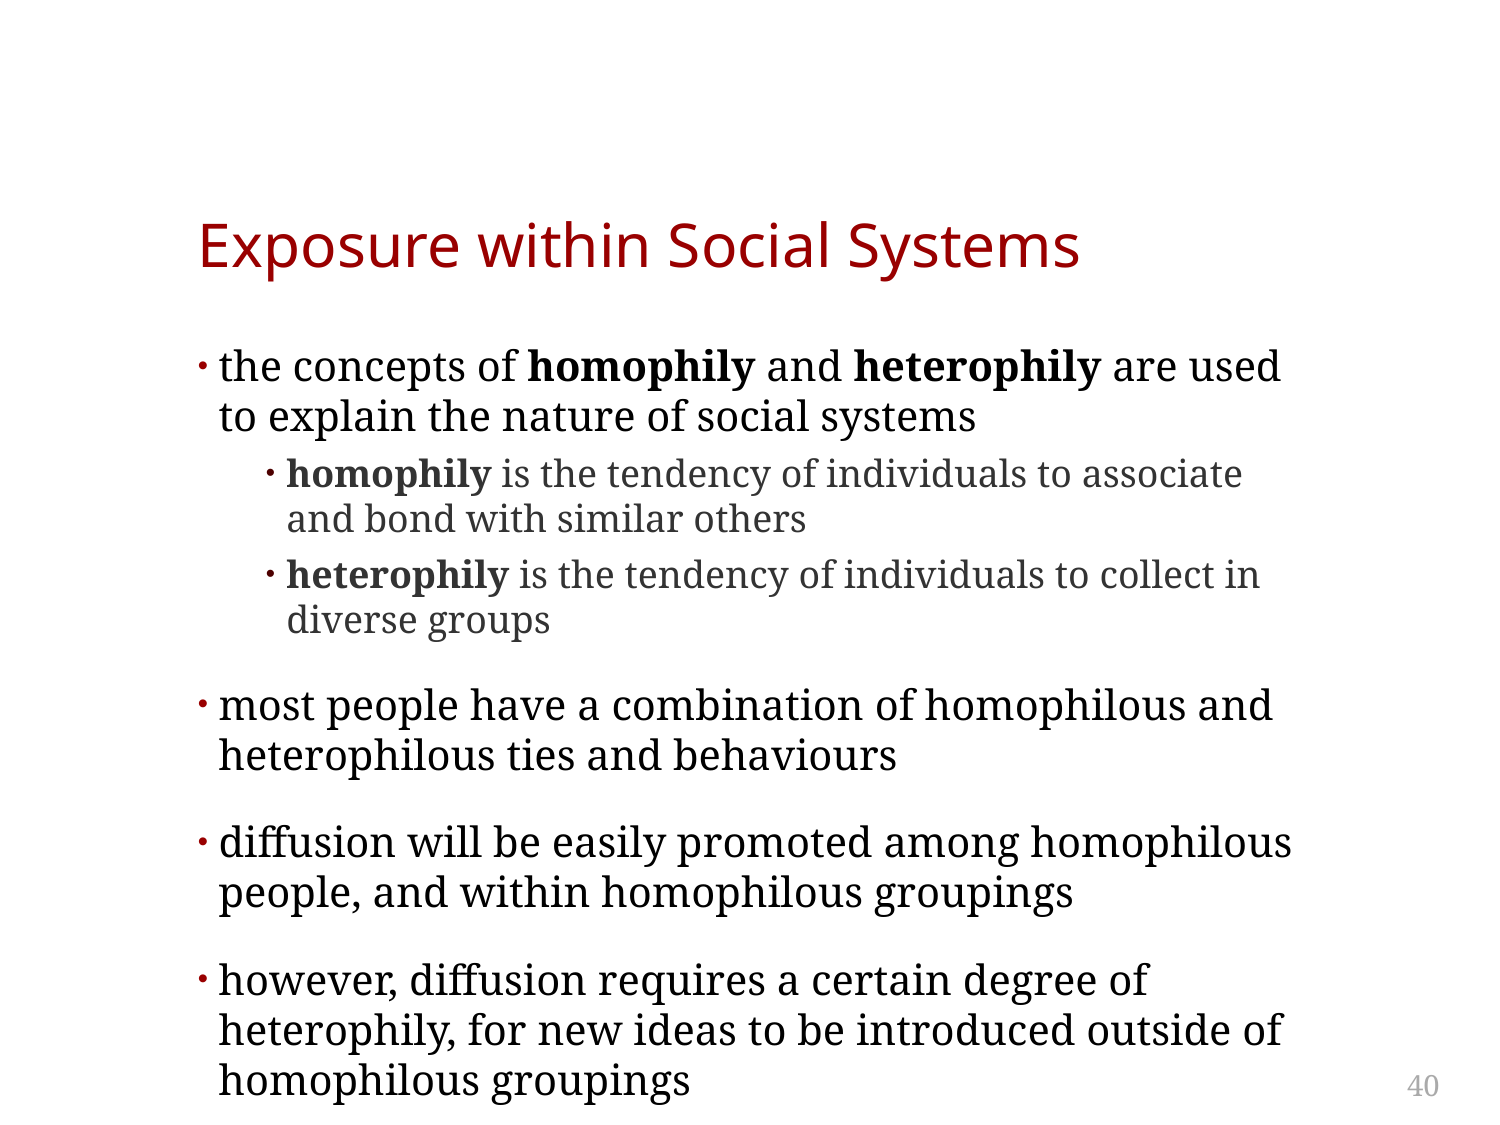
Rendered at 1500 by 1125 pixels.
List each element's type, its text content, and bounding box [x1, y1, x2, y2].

slide_number 40 [1349, 1050, 1498, 1125]
title Exposure within Social Systems [190, 203, 1310, 337]
list the concepts of homophily and heterophily are used to explain the nature of social systems homophily is the tendency of individuals to associate and bond with similar others heterophily is the tendency of individuals to collect in diverse groups most people have a combination of homophilous and heterophilous ties and behaviours diffusion will be easily promoted among homophilous people, and within homophilous groupings however, diffusion requires a certain degree of heterophily, for new ideas to be introduced outside of homophilous groupings [190, 337, 1310, 1125]
